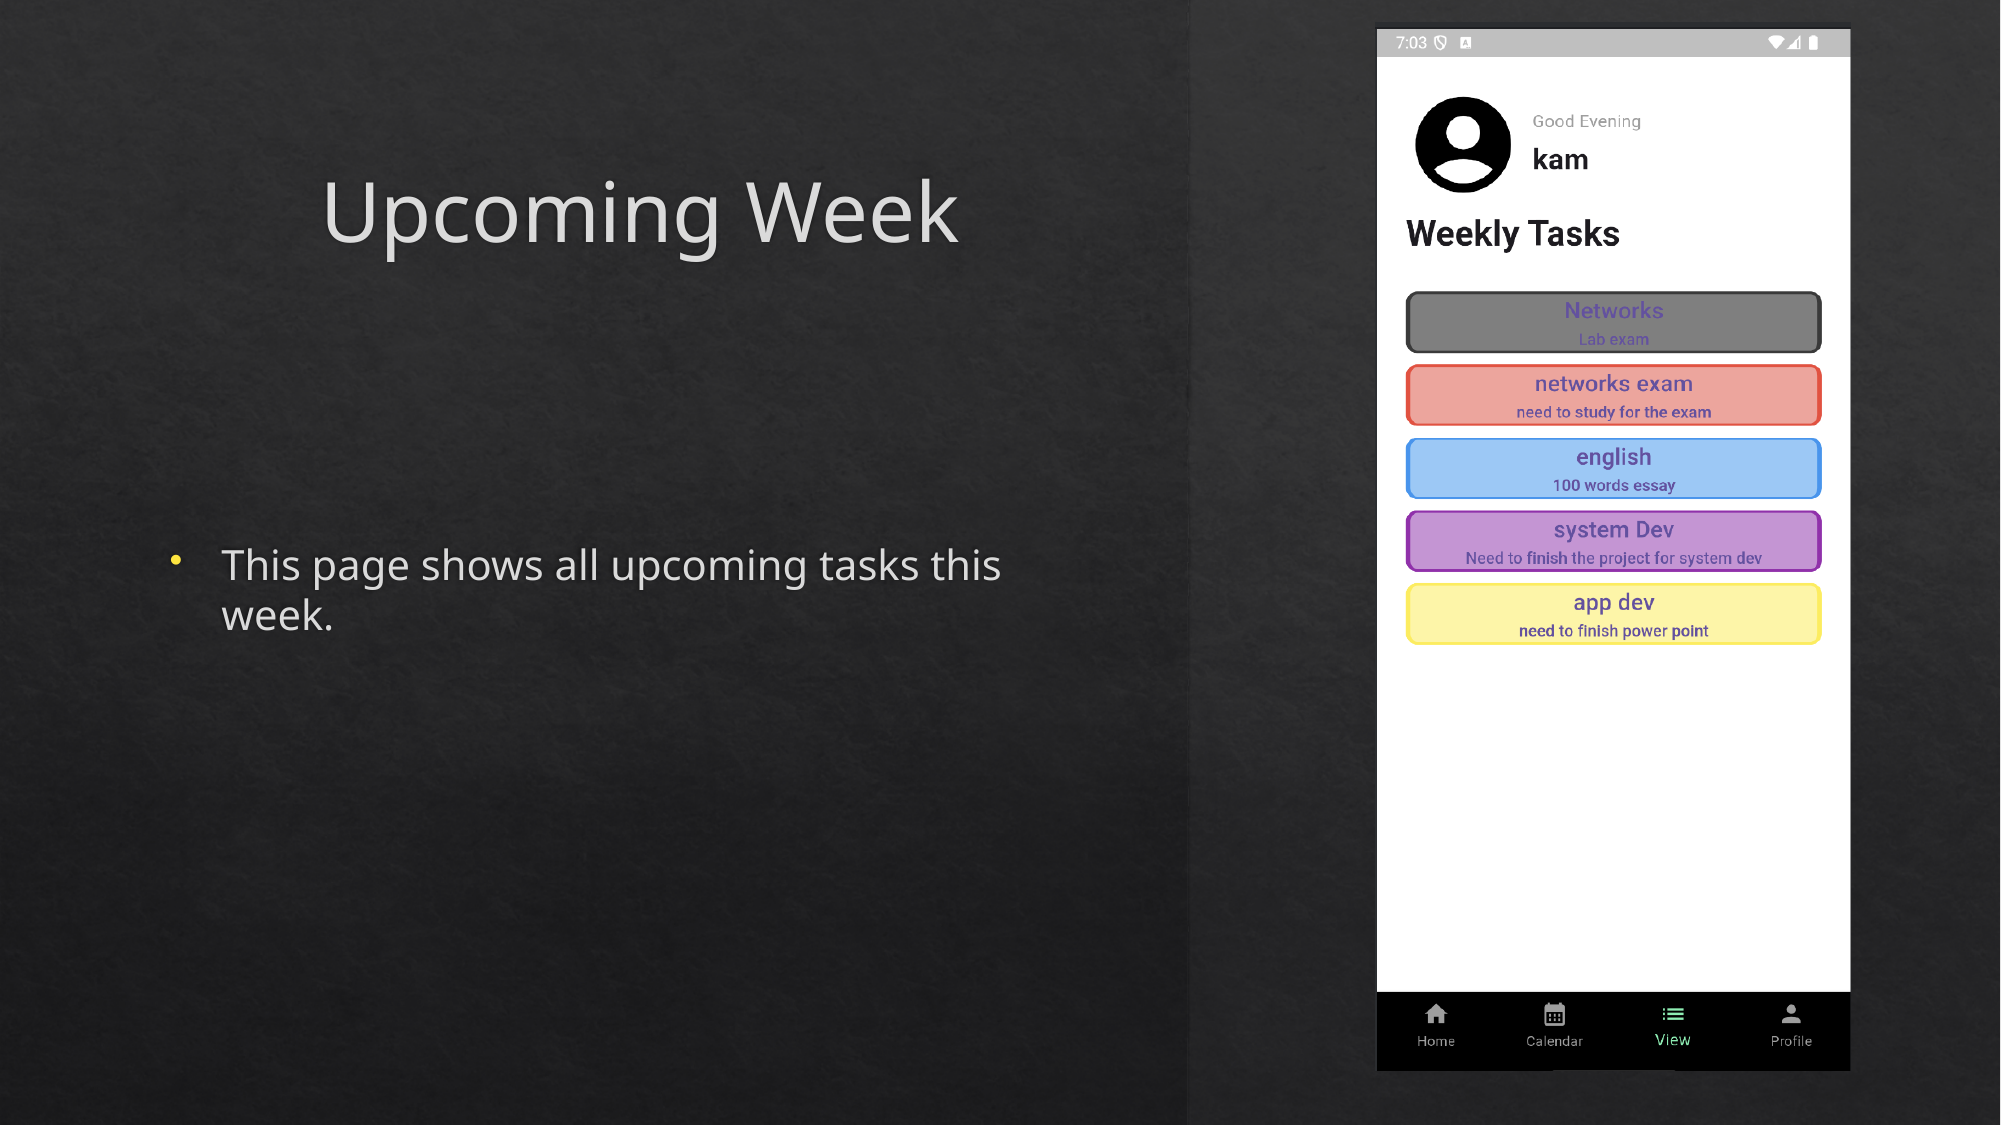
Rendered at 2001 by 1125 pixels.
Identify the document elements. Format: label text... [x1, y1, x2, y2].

title Upcoming Week [149, 99, 1131, 319]
list This page shows all upcoming tasks this week. [149, 349, 1098, 829]
picture [1186, 0, 2000, 1125]
